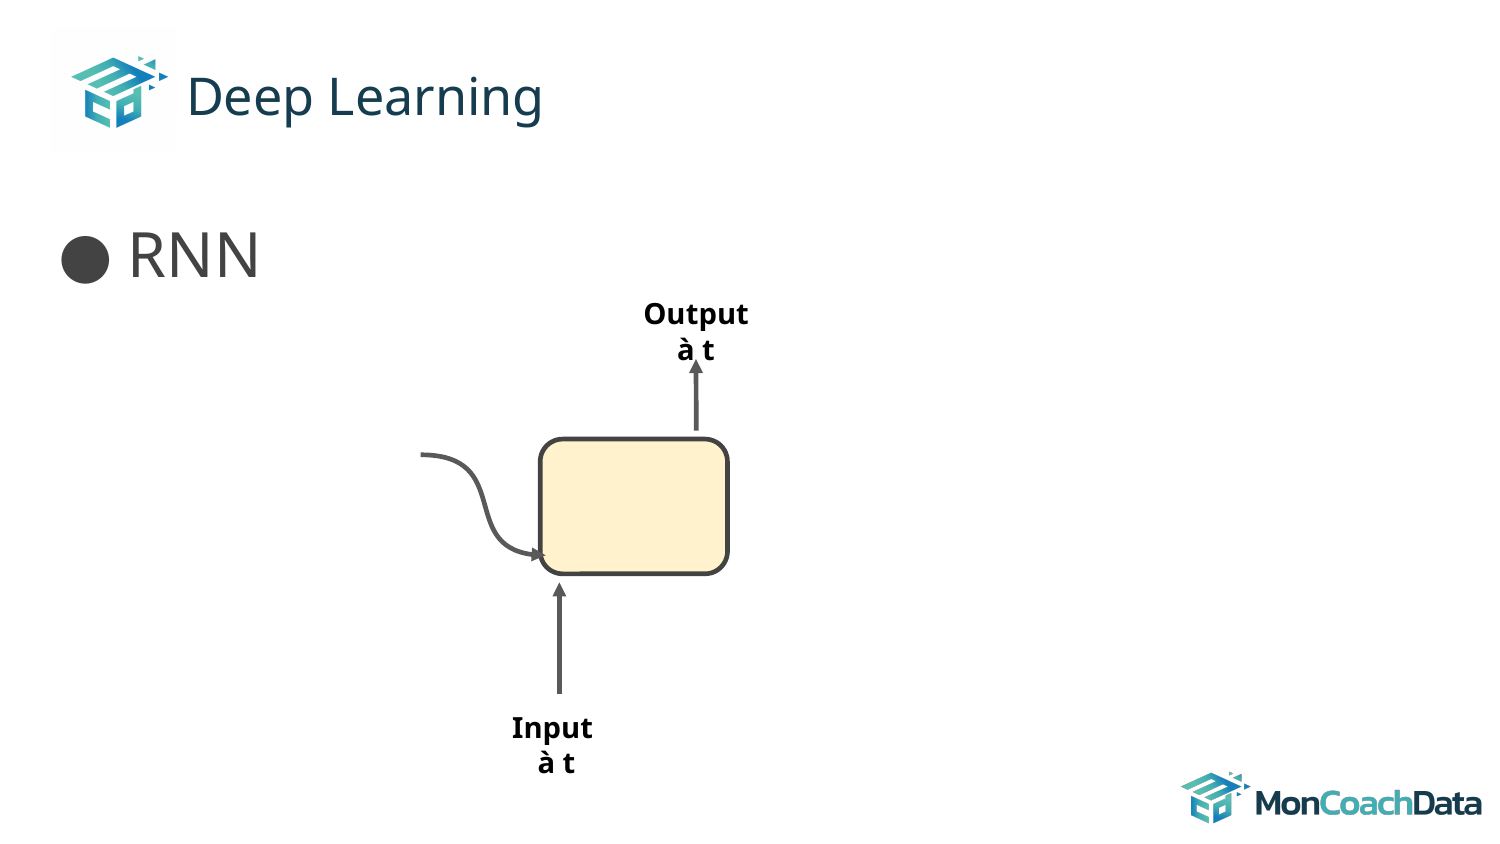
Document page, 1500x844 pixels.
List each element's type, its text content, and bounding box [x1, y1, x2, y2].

text_box Output à t [623, 280, 770, 337]
list RNN [37, 189, 1500, 331]
text_box Input à t [483, 694, 630, 750]
picture [51, 27, 177, 153]
text_box [541, 439, 728, 574]
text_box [420, 454, 546, 556]
title Deep Learning [171, 48, 1449, 143]
picture [1162, 750, 1500, 844]
